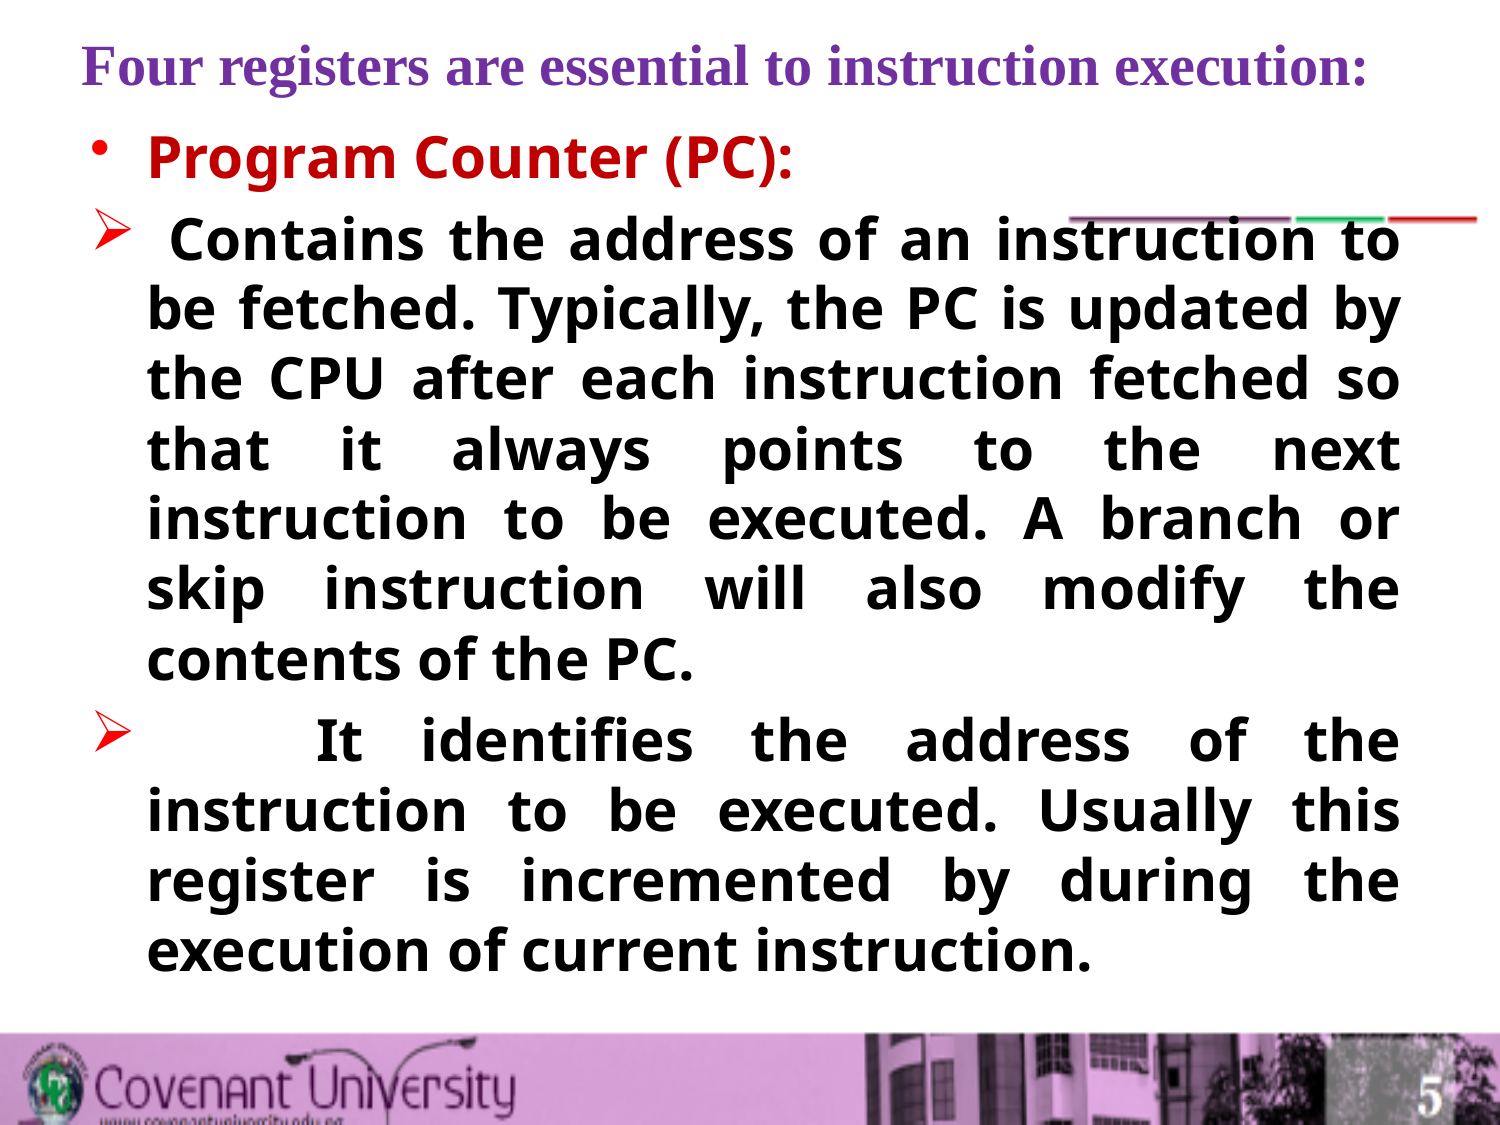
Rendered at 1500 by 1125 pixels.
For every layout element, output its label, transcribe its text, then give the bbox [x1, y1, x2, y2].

picture [0, 0, 1500, 1125]
list Program Counter (PC): Contains the address of an instruction to be fetched. Typically, the PC is updated by the CPU after each instruction fetched so that it always points to the next instruction to be executed. A branch or skip instruction will also modify the contents of the PC. It identifies the address of the instruction to be executed. Usually this register is incremented by during the execution of current instruction. [75, 112, 1417, 1100]
title Four registers are essential to instruction execution: [66, 24, 1413, 175]
